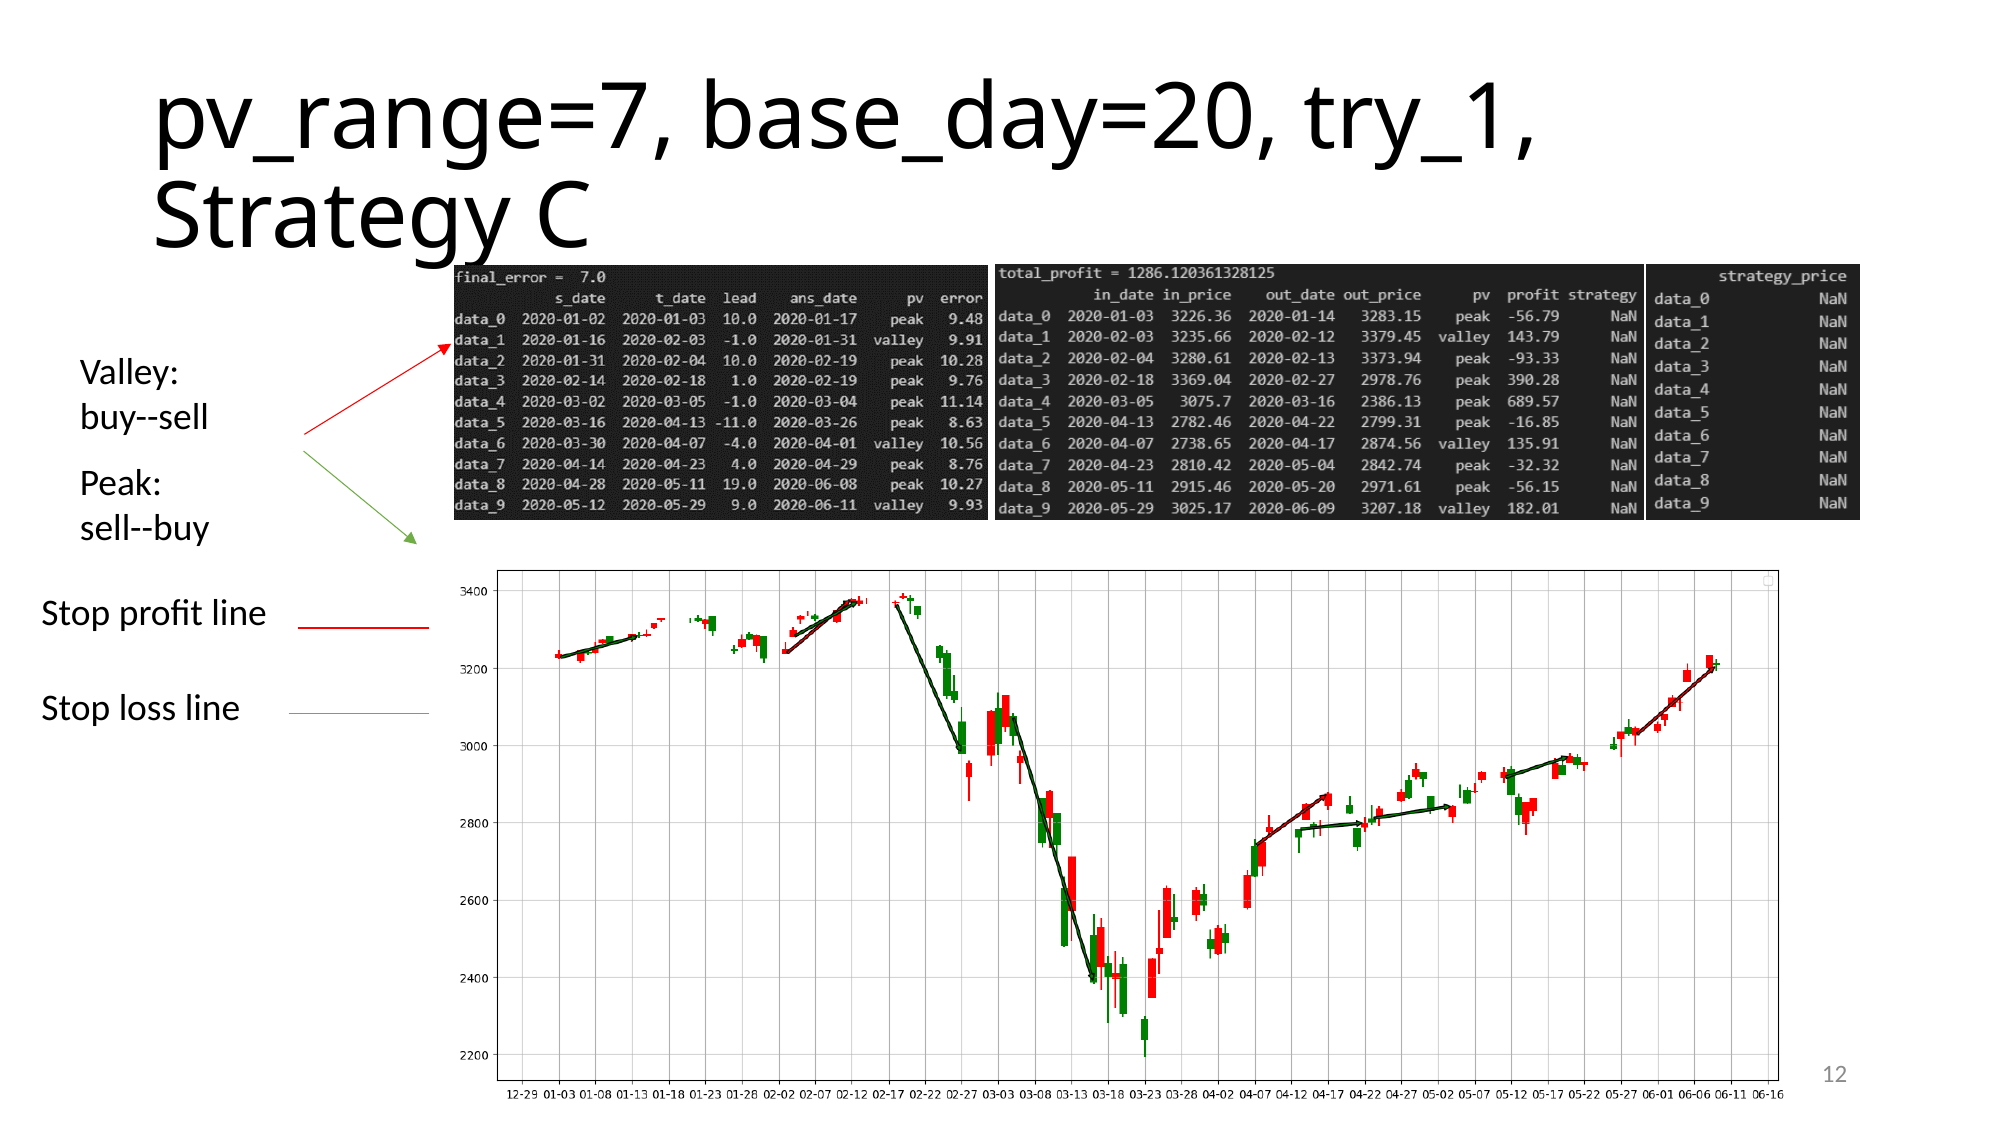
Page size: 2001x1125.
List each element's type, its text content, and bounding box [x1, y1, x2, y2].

title pv_range=7, base_day=20, try_1, Strategy C [137, 59, 1863, 278]
picture [995, 264, 1644, 520]
picture [454, 265, 988, 520]
text_box Peak: sell--buy [65, 450, 245, 556]
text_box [303, 450, 417, 545]
picture [451, 562, 1792, 1108]
text_box Valley: buy--sell [65, 339, 277, 444]
text_box Stop profit line [26, 580, 371, 641]
slide_number 12 [1792, 1042, 1863, 1103]
text_box Stop loss line [26, 675, 371, 736]
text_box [304, 343, 452, 435]
picture [1646, 264, 1860, 520]
